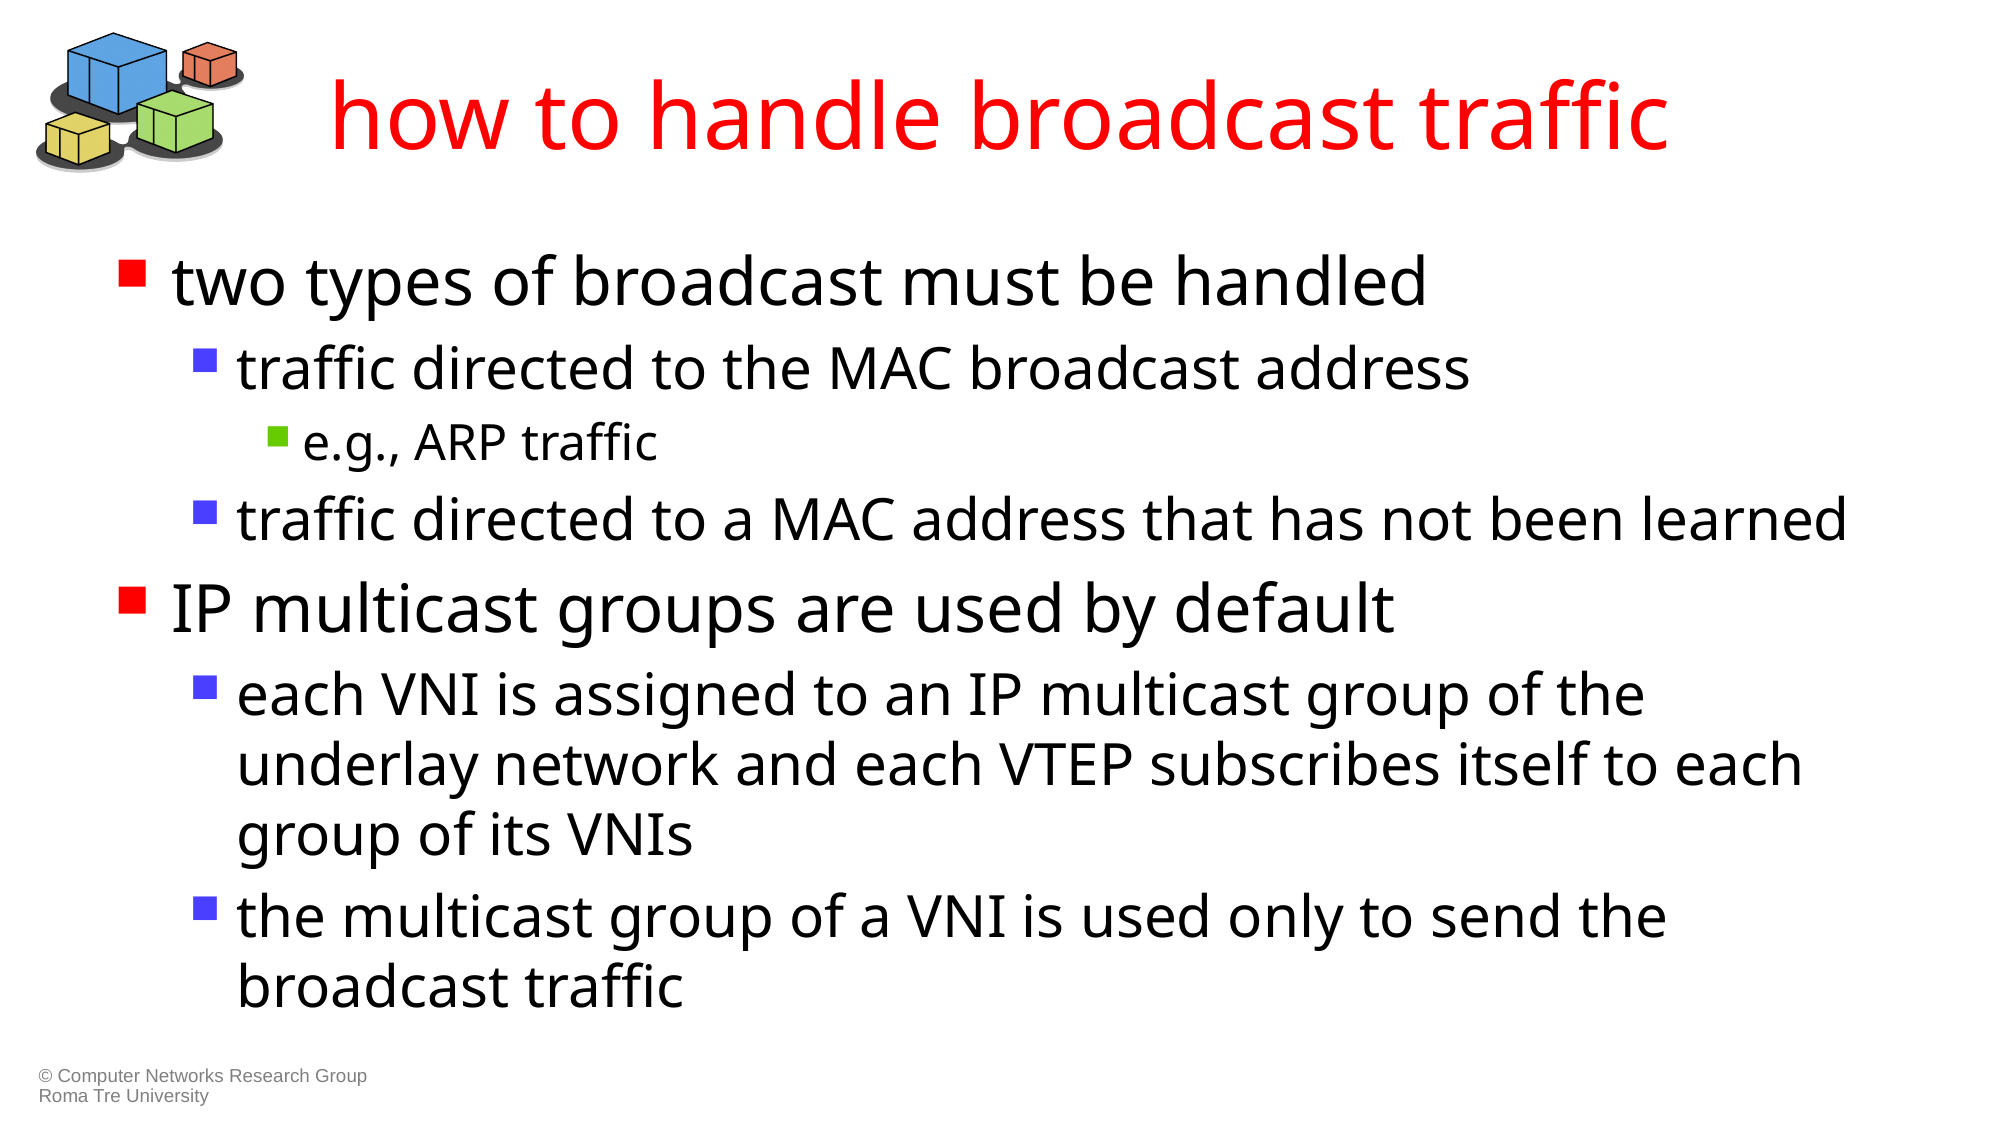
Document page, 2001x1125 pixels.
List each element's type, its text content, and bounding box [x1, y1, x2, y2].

title how to handle broadcast traffic [99, 19, 1900, 207]
picture [36, 32, 99, 173]
list two types of broadcast must be handled traffic directed to the MAC broadcast address e.g., ARP traffic traffic directed to a MAC address that has not been learned IP multicast groups are used by default each VNI is assigned to an IP multicast group of the underlay network and each VTEP subscribes itself to each group of its VNIs the multicast group of a VNI is used only to send the broadcast traffic [99, 231, 1900, 1005]
